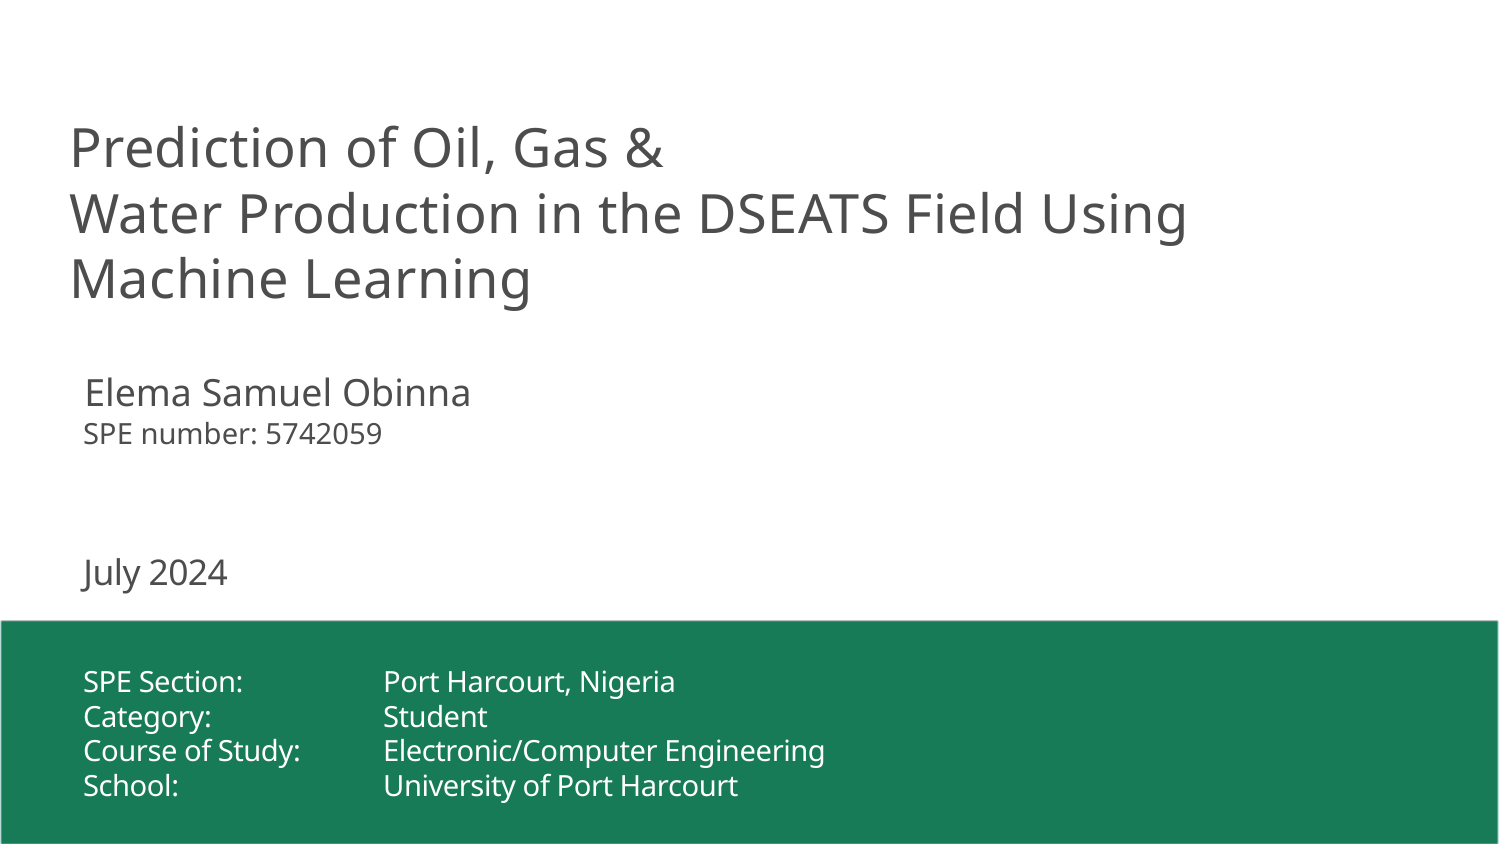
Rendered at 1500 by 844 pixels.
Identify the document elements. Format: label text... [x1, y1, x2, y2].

text_box SPE Section: Port Harcourt, Nigeria Category: Student Course of Study: Electronic/Computer Engineering School: University of Port Harcourt [83, 664, 1385, 844]
text_box Elema Samuel Obinna [69, 361, 487, 422]
text_box SPE number: 5742059 [83, 422, 432, 451]
text_box Prediction of Oil, Gas & Water Production in the DSEATS Field Using Machine Learning [69, 112, 1305, 310]
text_box [0, 611, 1500, 844]
text_box July 2024 [83, 542, 286, 593]
